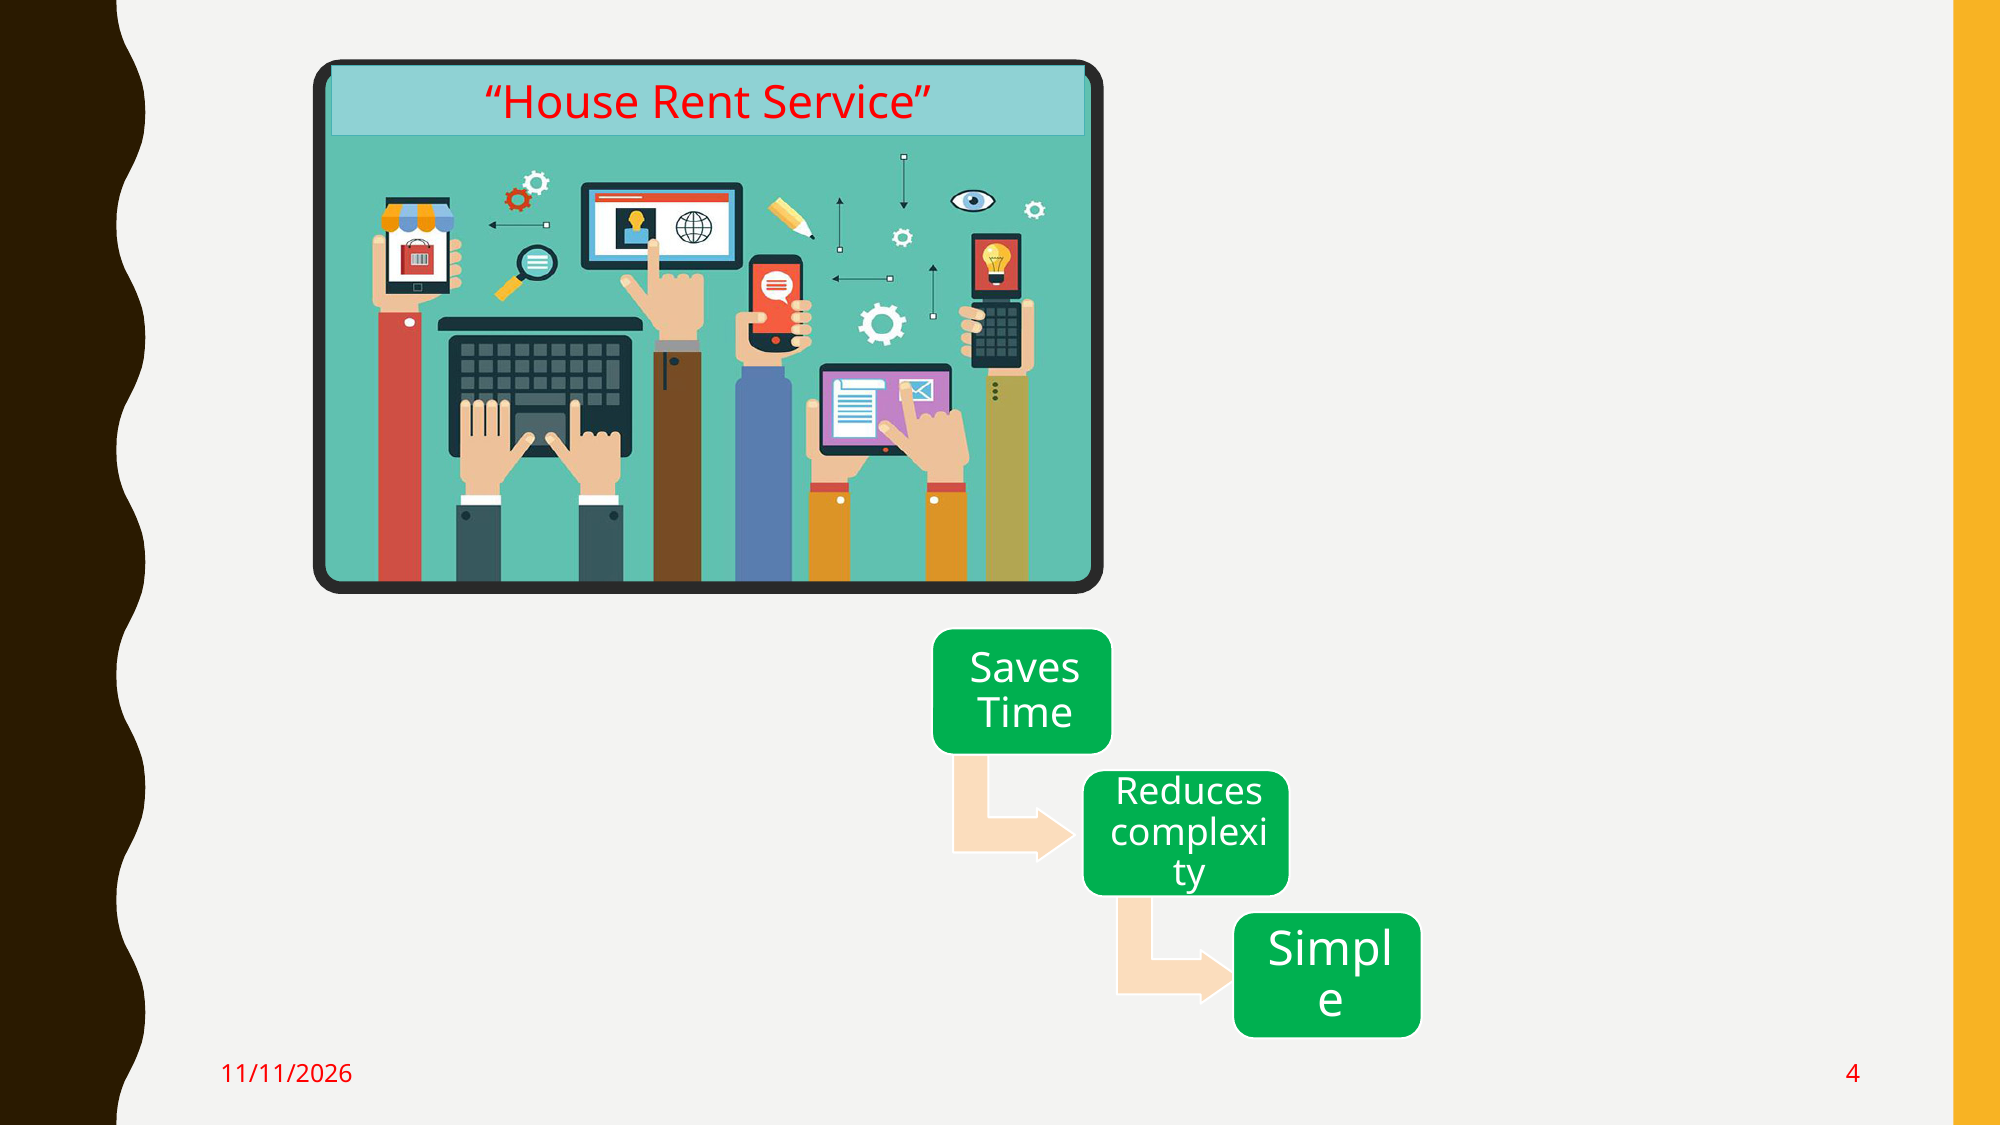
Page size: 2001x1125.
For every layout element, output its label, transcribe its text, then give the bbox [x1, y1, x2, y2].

slide_number 4 [1412, 1045, 1875, 1103]
slide_number 29-Aug-18 [205, 1045, 588, 1103]
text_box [827, 625, 1653, 1041]
picture [319, 65, 1098, 588]
